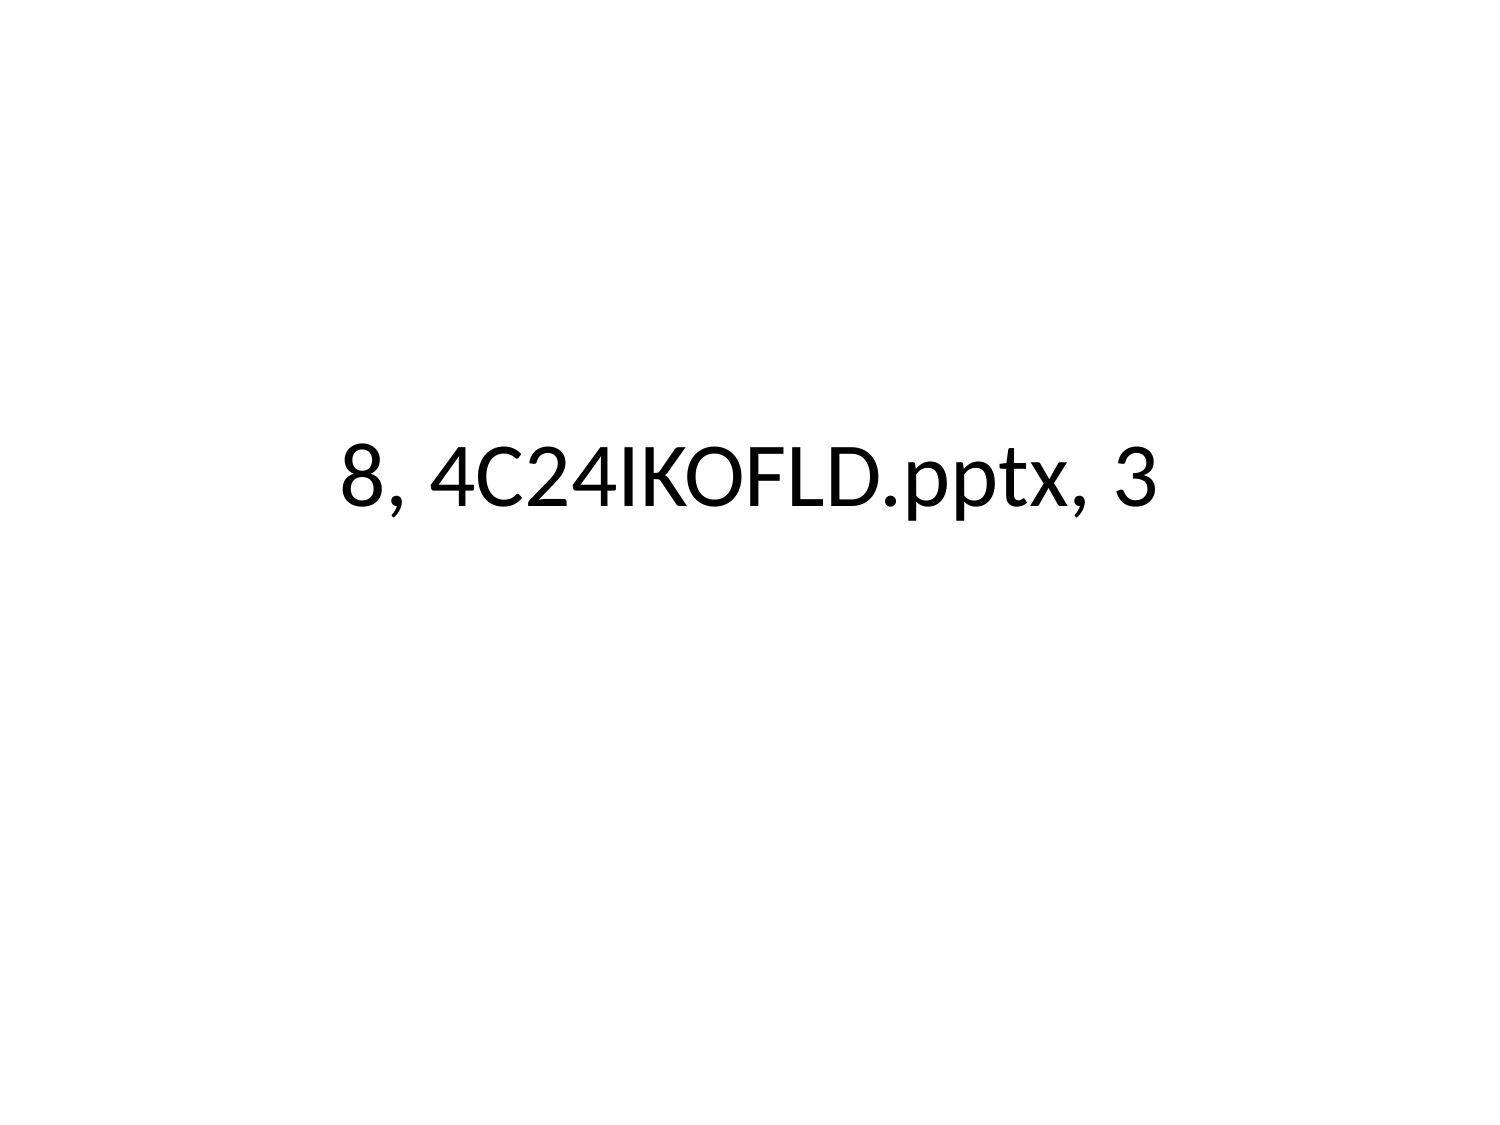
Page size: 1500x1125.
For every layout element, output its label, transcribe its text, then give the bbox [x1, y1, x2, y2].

title 8, 4C24IKOFLD.pptx, 3 [112, 349, 1388, 591]
